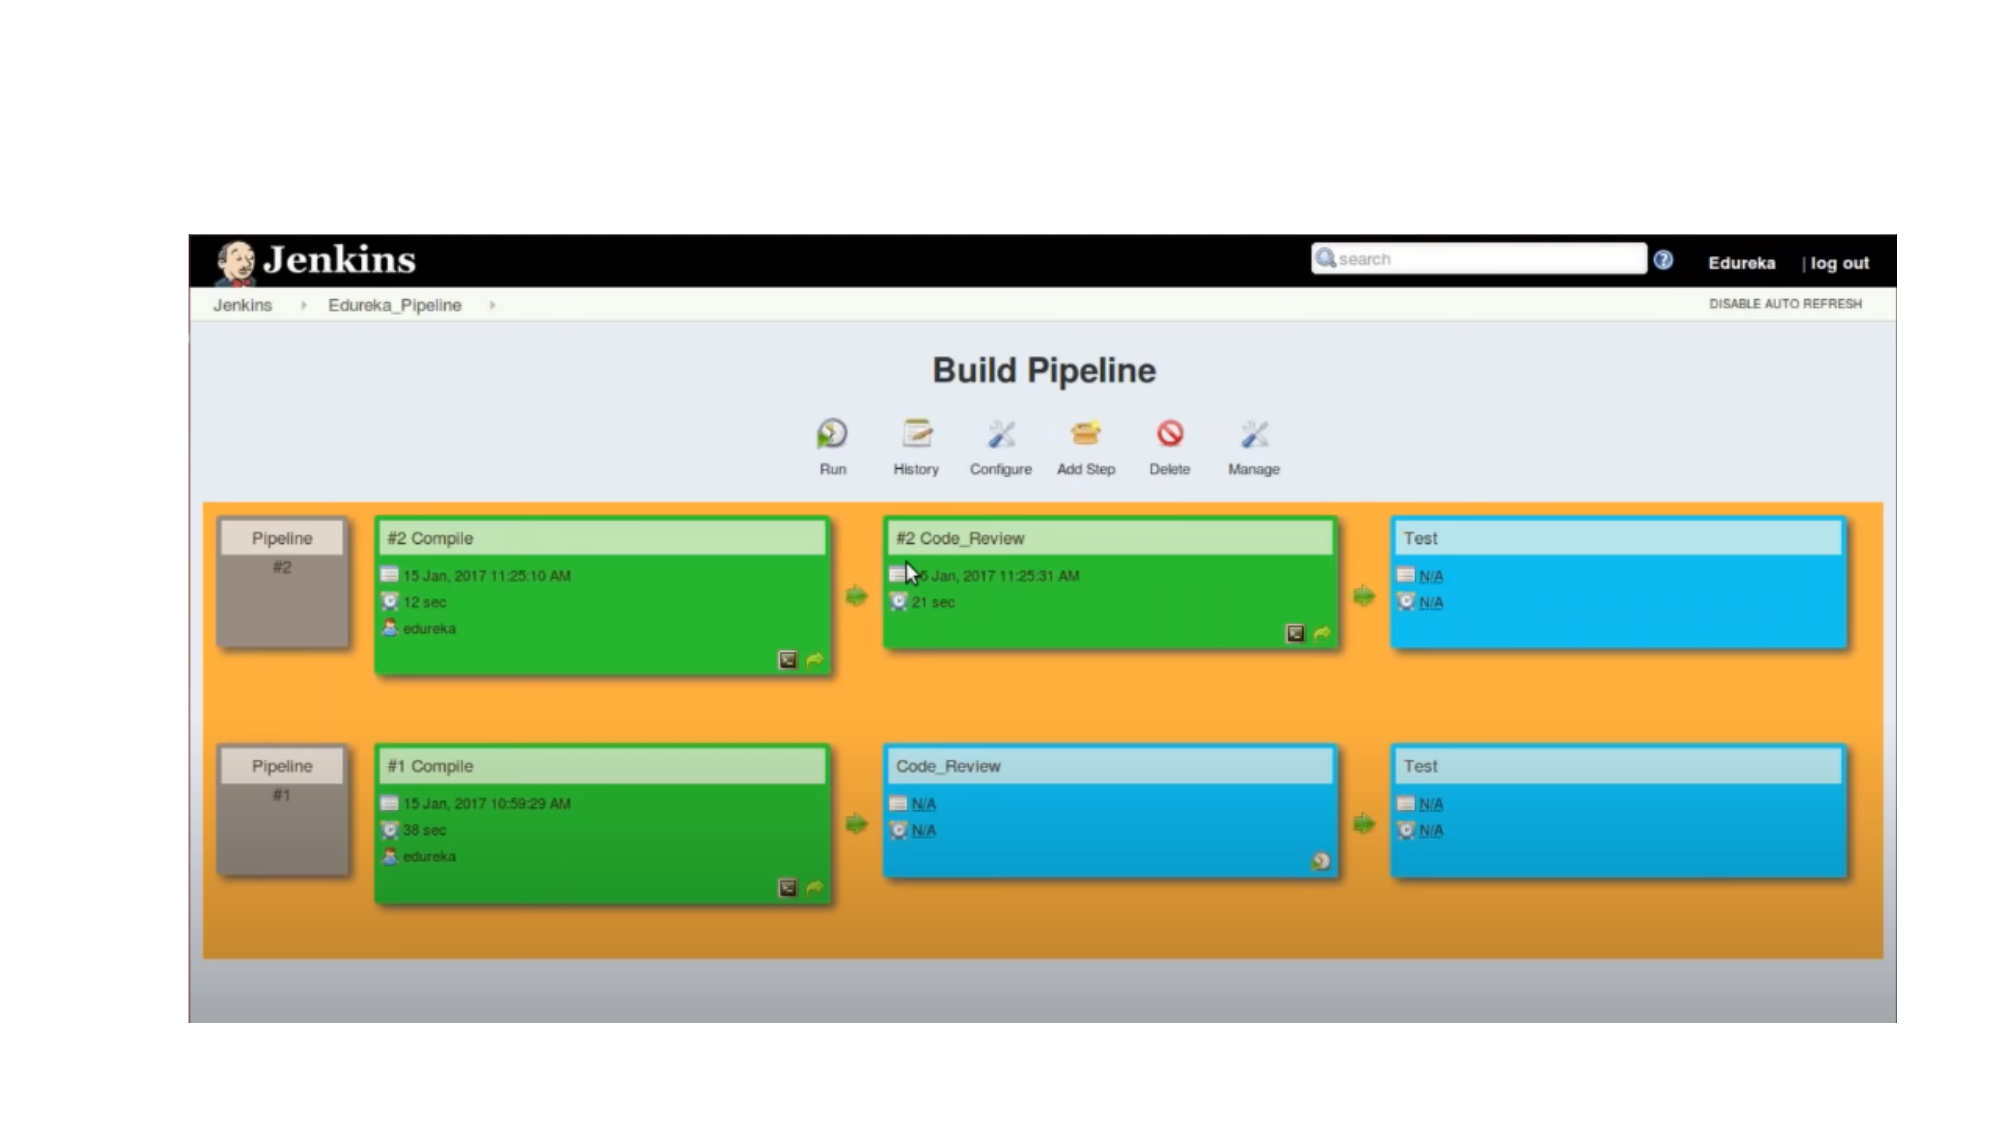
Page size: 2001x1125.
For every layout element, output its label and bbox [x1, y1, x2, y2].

picture [188, 234, 1897, 1023]
